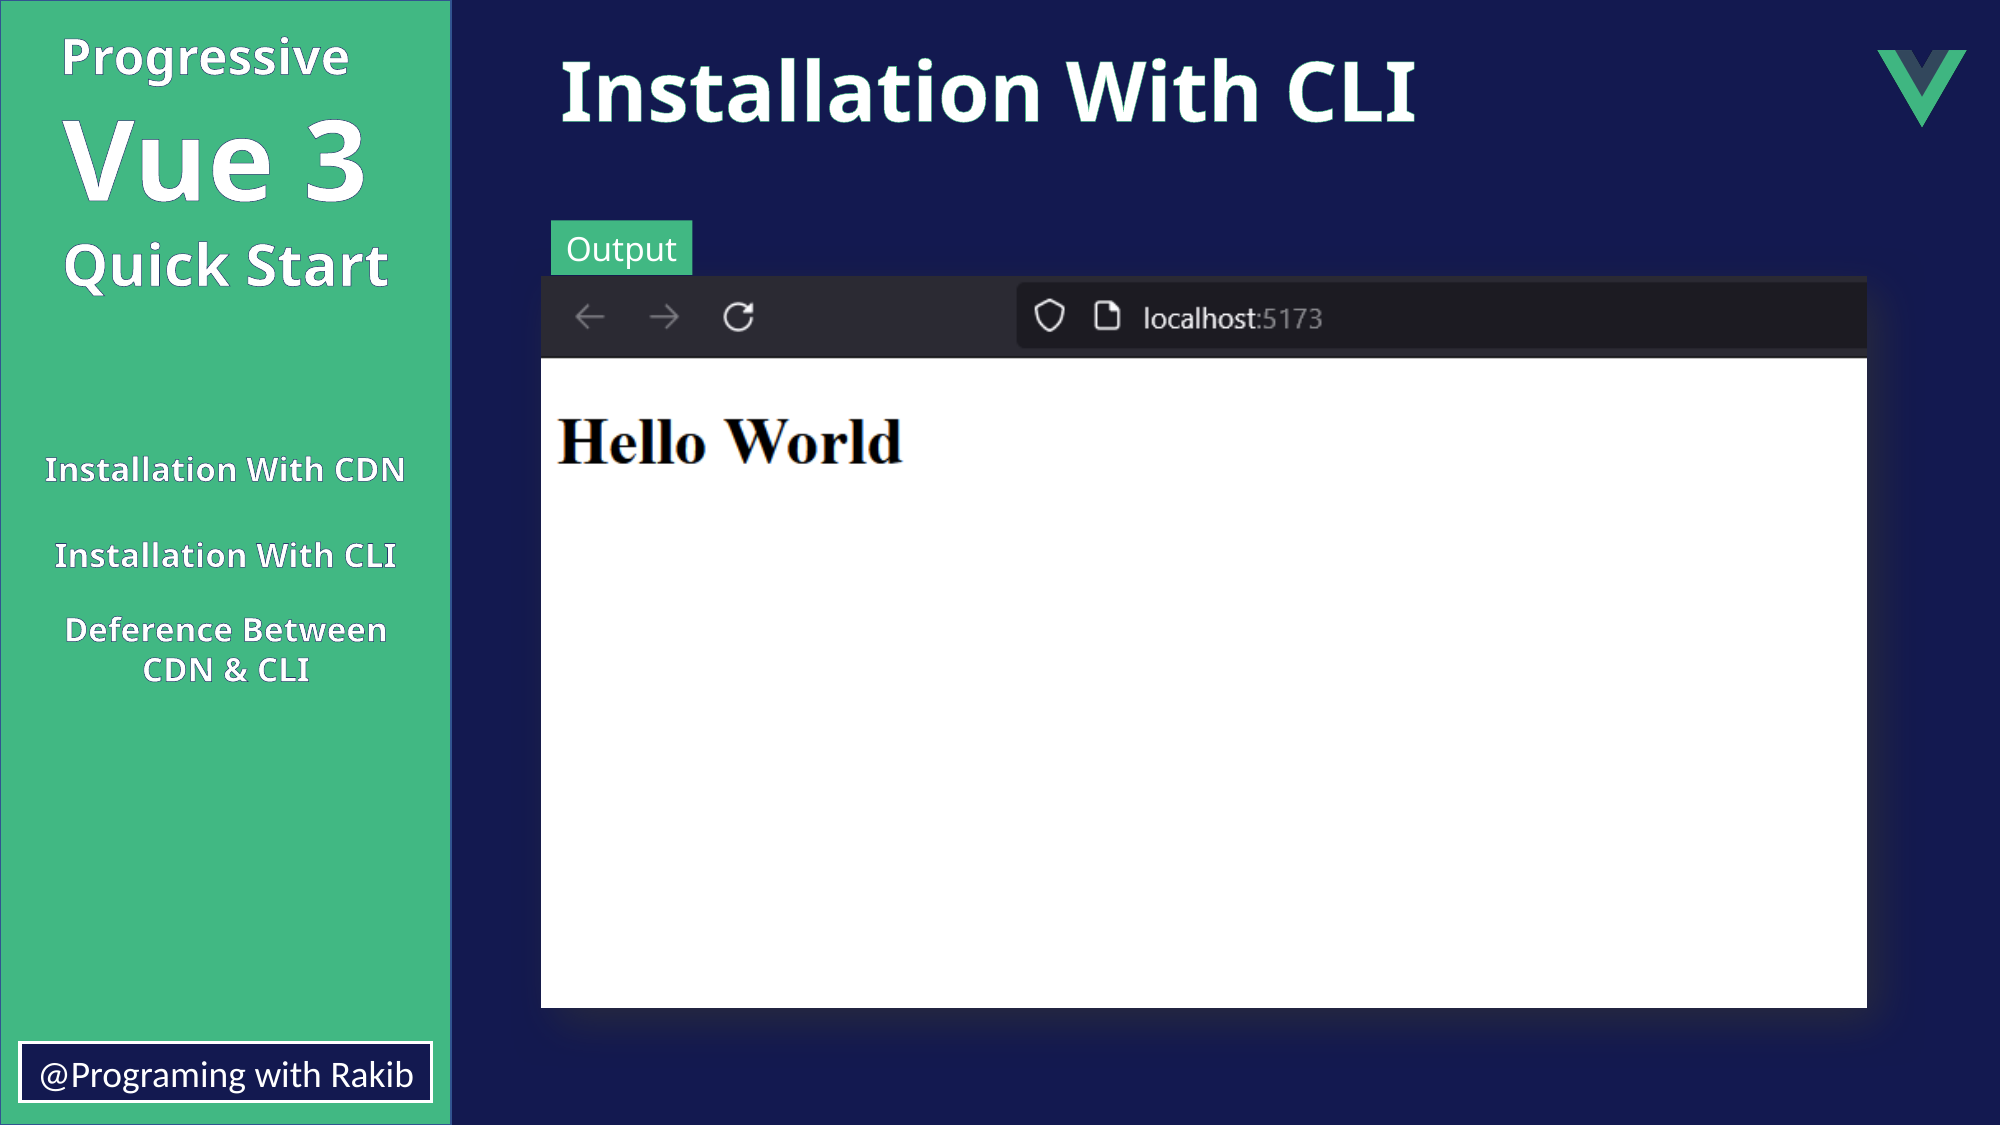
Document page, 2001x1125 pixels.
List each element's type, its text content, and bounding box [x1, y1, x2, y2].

text_box Quick Start [0, 220, 452, 306]
text_box Installation With CLI [11, 526, 440, 582]
text_box Progressive [45, 17, 406, 92]
text_box [0, 0, 452, 220]
text_box [0, 306, 452, 1125]
picture [541, 276, 1867, 1008]
text_box Installation With CDN [11, 440, 440, 496]
picture [1877, 50, 1967, 128]
text_box Deference Between CDN & CLI [11, 601, 440, 696]
text_box Vue 3 [0, 80, 441, 220]
text_box Output [551, 220, 693, 275]
text_box @Programing with Rakib [18, 1041, 433, 1103]
text_box Installation With CLI [463, 30, 1514, 146]
